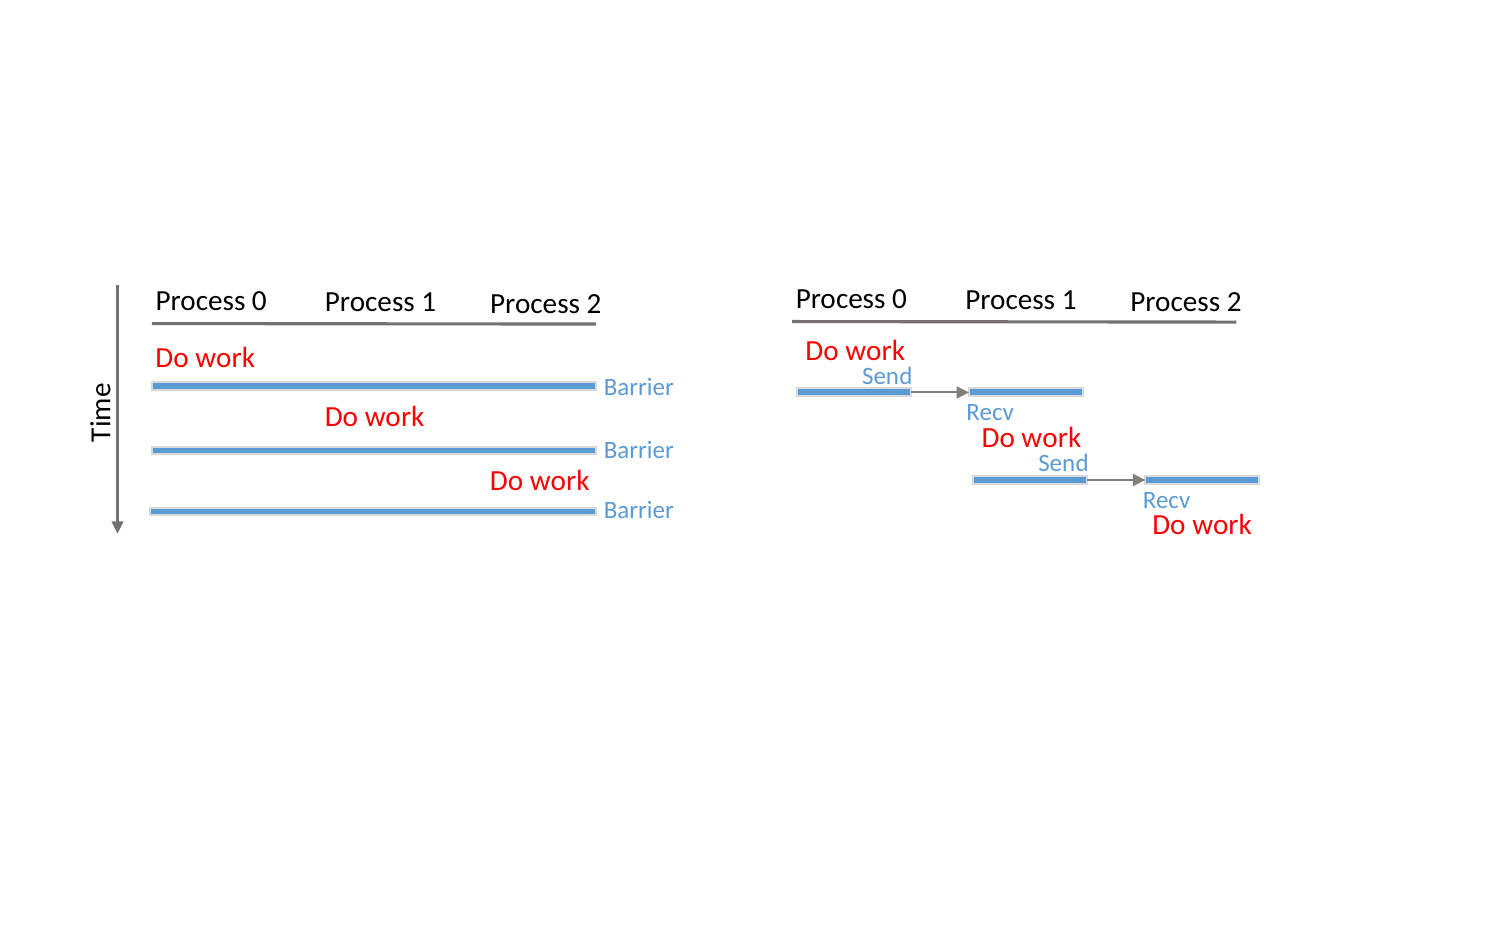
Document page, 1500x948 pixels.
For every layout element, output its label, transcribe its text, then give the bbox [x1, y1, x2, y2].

text_box Time [73, 368, 117, 457]
text_box Process 1 [310, 274, 452, 323]
text_box Do work [1137, 498, 1268, 548]
text_box Send [847, 351, 928, 397]
text_box Do work [475, 454, 605, 504]
text_box Recv [951, 388, 1029, 434]
text_box Process 2 [475, 277, 617, 327]
text_box Do work [140, 330, 271, 381]
text_box [1144, 475, 1260, 485]
text_box Barrier [589, 425, 689, 471]
text_box [968, 387, 1084, 397]
text_box Time [118, 368, 124, 457]
text_box Do work [966, 410, 1097, 461]
text_box Send [1023, 439, 1104, 485]
text_box Do work [310, 389, 440, 440]
text_box Process 0 [781, 272, 923, 322]
text_box [151, 446, 589, 455]
text_box [972, 475, 1023, 485]
text_box Process 0 [140, 274, 282, 324]
text_box Barrier [589, 363, 689, 408]
text_box Barrier [589, 486, 689, 532]
text_box [149, 507, 589, 516]
text_box Process 2 [1115, 275, 1257, 325]
text_box [151, 381, 589, 391]
text_box [796, 387, 847, 397]
text_box Recv [1128, 476, 1206, 521]
text_box Do work [790, 323, 921, 374]
text_box Process 1 [950, 272, 1092, 321]
